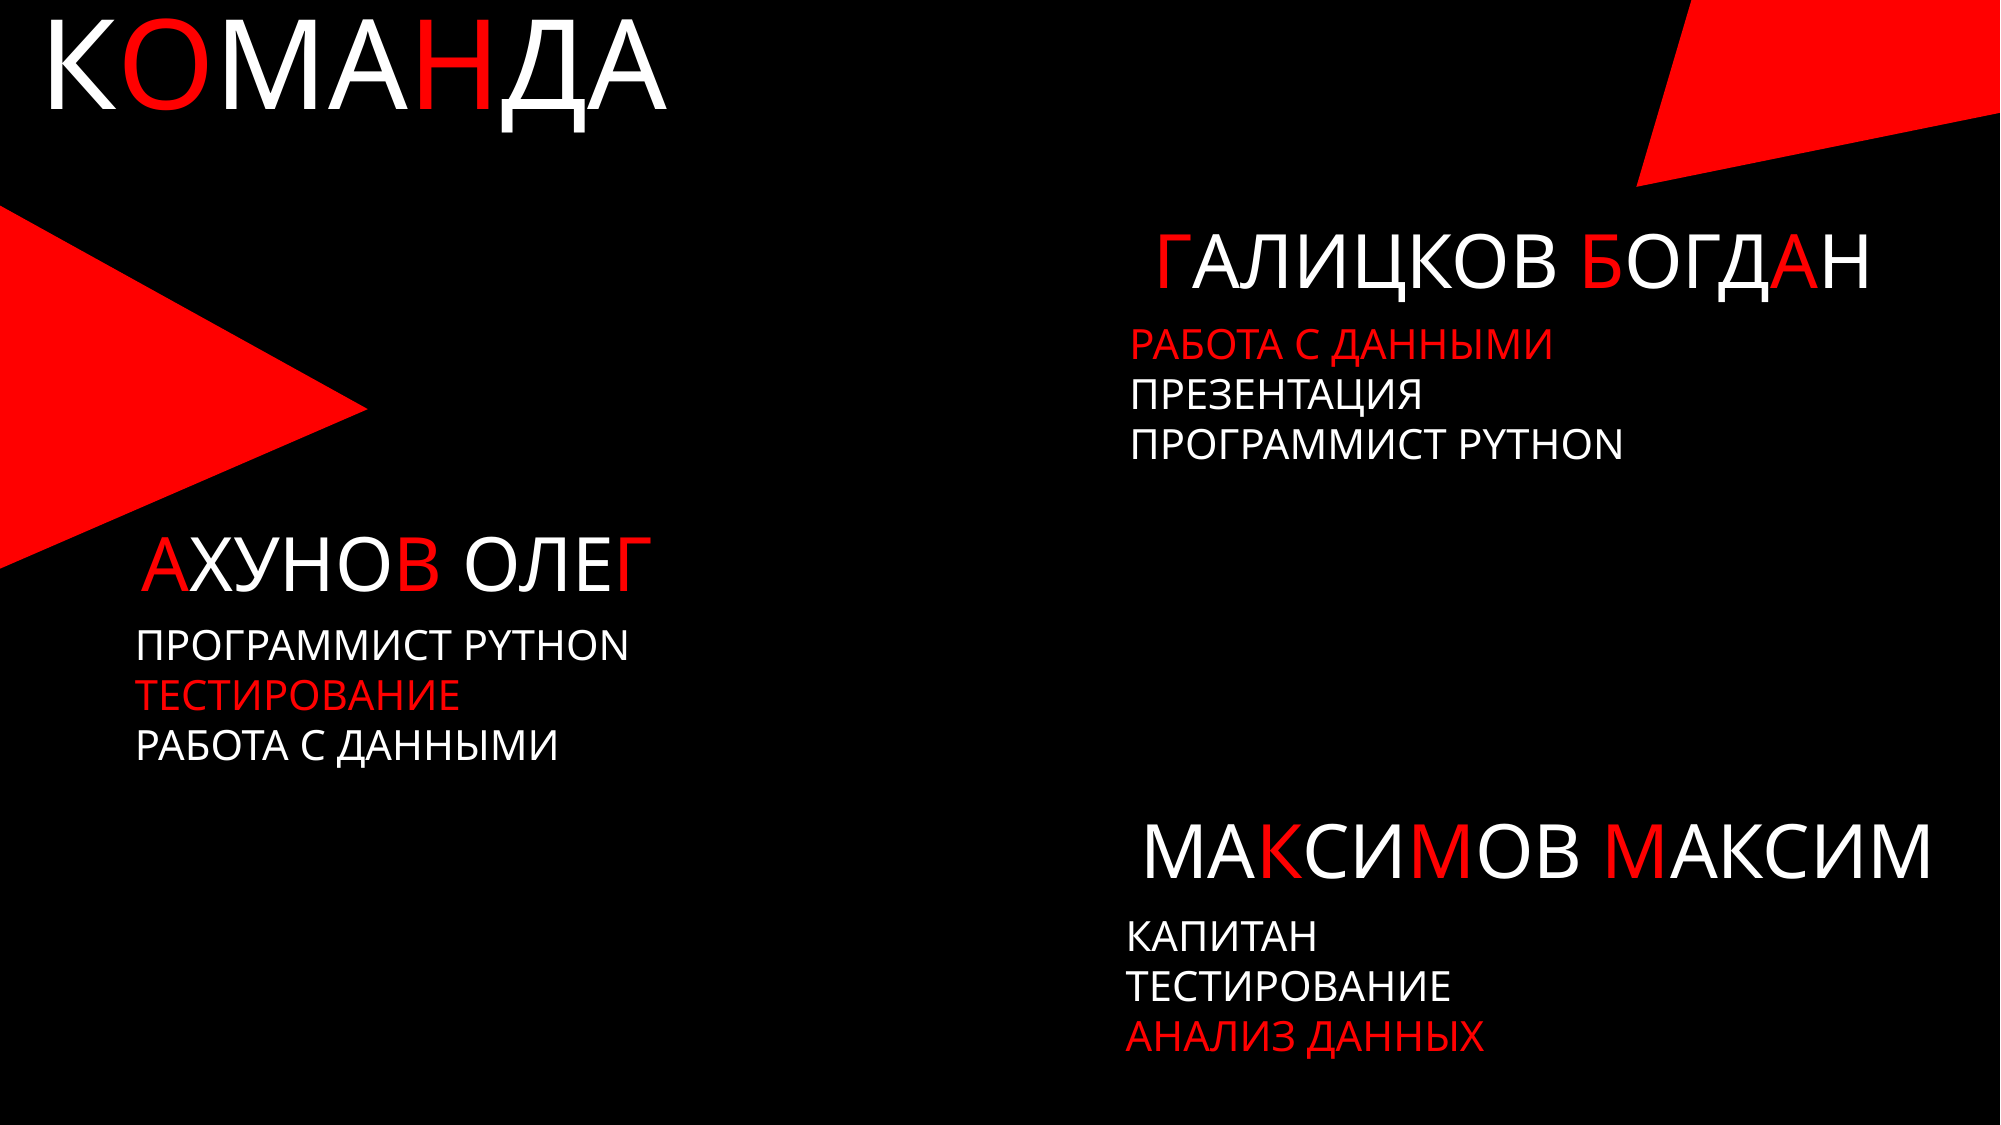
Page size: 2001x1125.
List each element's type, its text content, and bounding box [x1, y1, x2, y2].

text_box АХУНОВ ОЛЕГ [126, 509, 669, 615]
text_box КОМАНДА [25, 0, 905, 143]
text_box РАБОТА С ДАННЫМИ ПРЕЗЕНТАЦИЯ ПРОГРАММИСТ PYTHON [1114, 310, 1641, 475]
text_box МАКСИМОВ МАКСИМ [1125, 795, 1950, 901]
text_box КАПИТАН ТЕСТИРОВАНИЕ АНАЛИЗ ДАННЫХ [1110, 902, 1500, 1067]
text_box ГАЛИЦКОВ БОГДАН [1141, 206, 1886, 312]
text_box [1636, 0, 2000, 187]
text_box [0, 205, 368, 569]
text_box ПРОГРАММИСТ PYTHON ТЕСТИРОВАНИЕ РАБОТА С ДАННЫМИ [119, 611, 646, 777]
